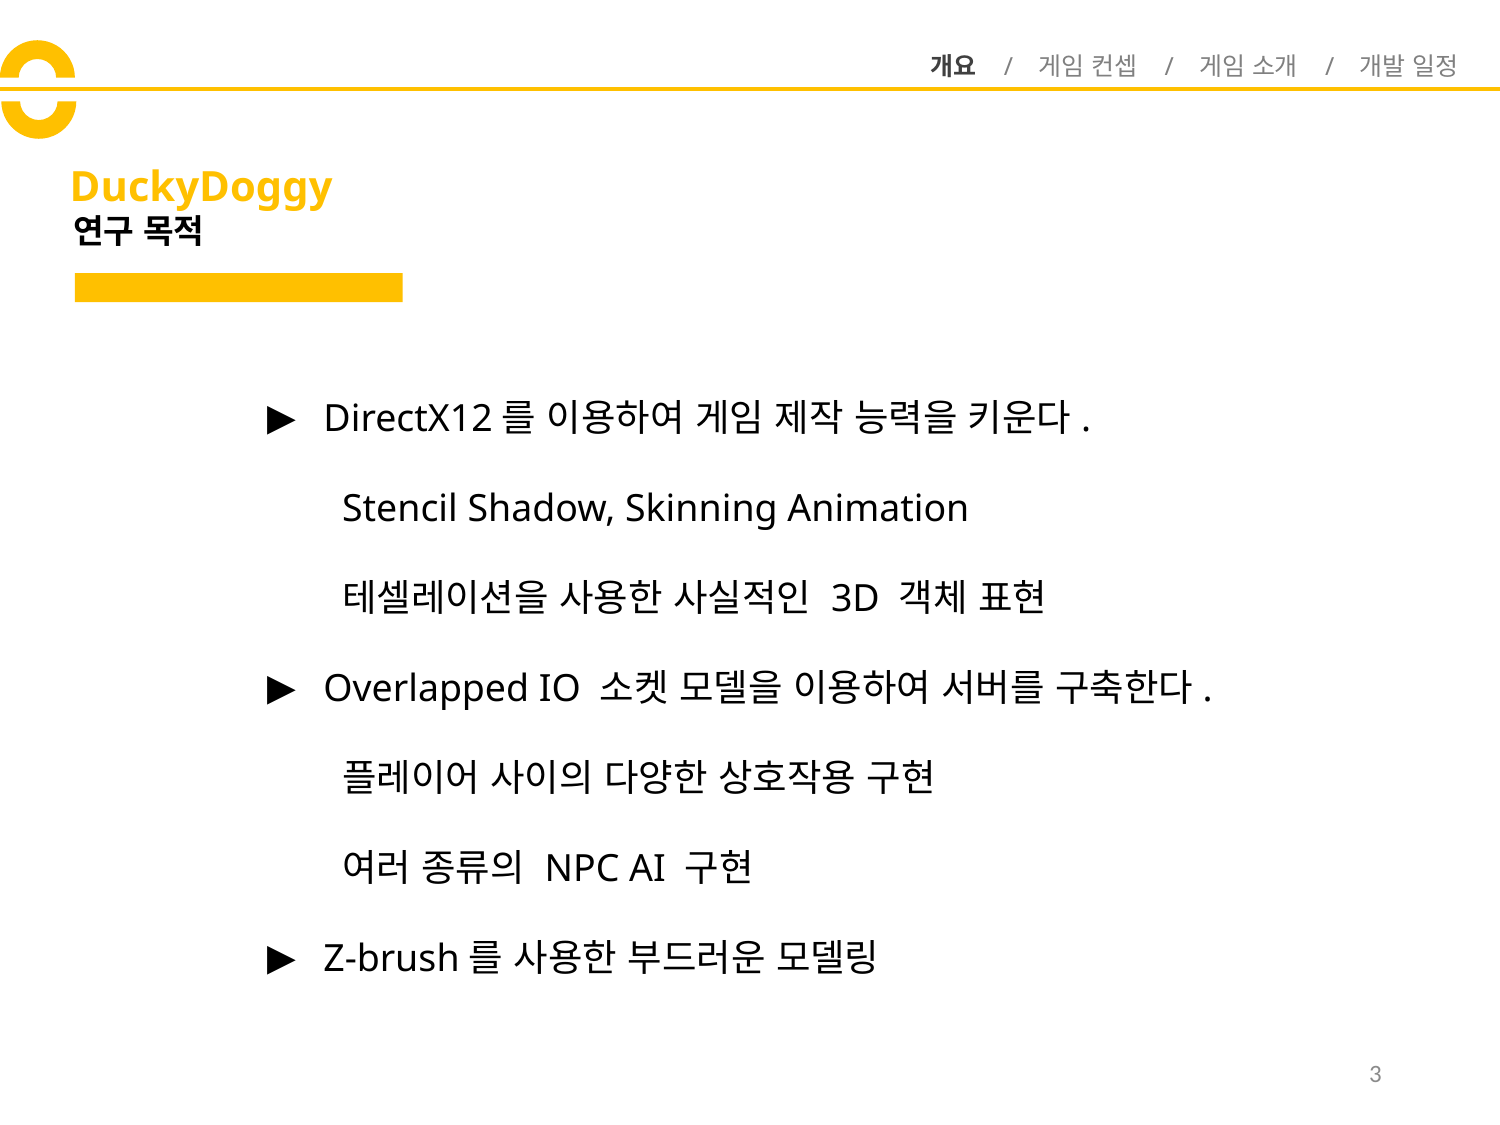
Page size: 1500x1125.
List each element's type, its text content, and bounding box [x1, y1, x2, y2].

text_box [74, 272, 404, 303]
text_box 연구 목적 [58, 202, 487, 258]
slide_number 3 [1059, 1042, 1397, 1103]
text_box [0, 100, 78, 140]
text_box DirectX12를 이용하여 게임 제작 능력을 키운다. Stencil Shadow, Skinning Animation 테셀레이션을 사용한 사실적인 3D 객체 표현 Overlapped IO 소켓 모델을 이용하여 서버를 구축한다. 플레이어 사이의 다양한 상호작용 구현 여러 종류의 NPC AI 구현 Z-brush를 사용한 부드러운 모델링 [252, 341, 1377, 986]
text_box 개요 / 게임 컨셉 / 게임 소개 / 개발 일정 [789, 43, 1474, 88]
text_box [0, 39, 76, 79]
title DuckyDoggy [54, 166, 632, 210]
